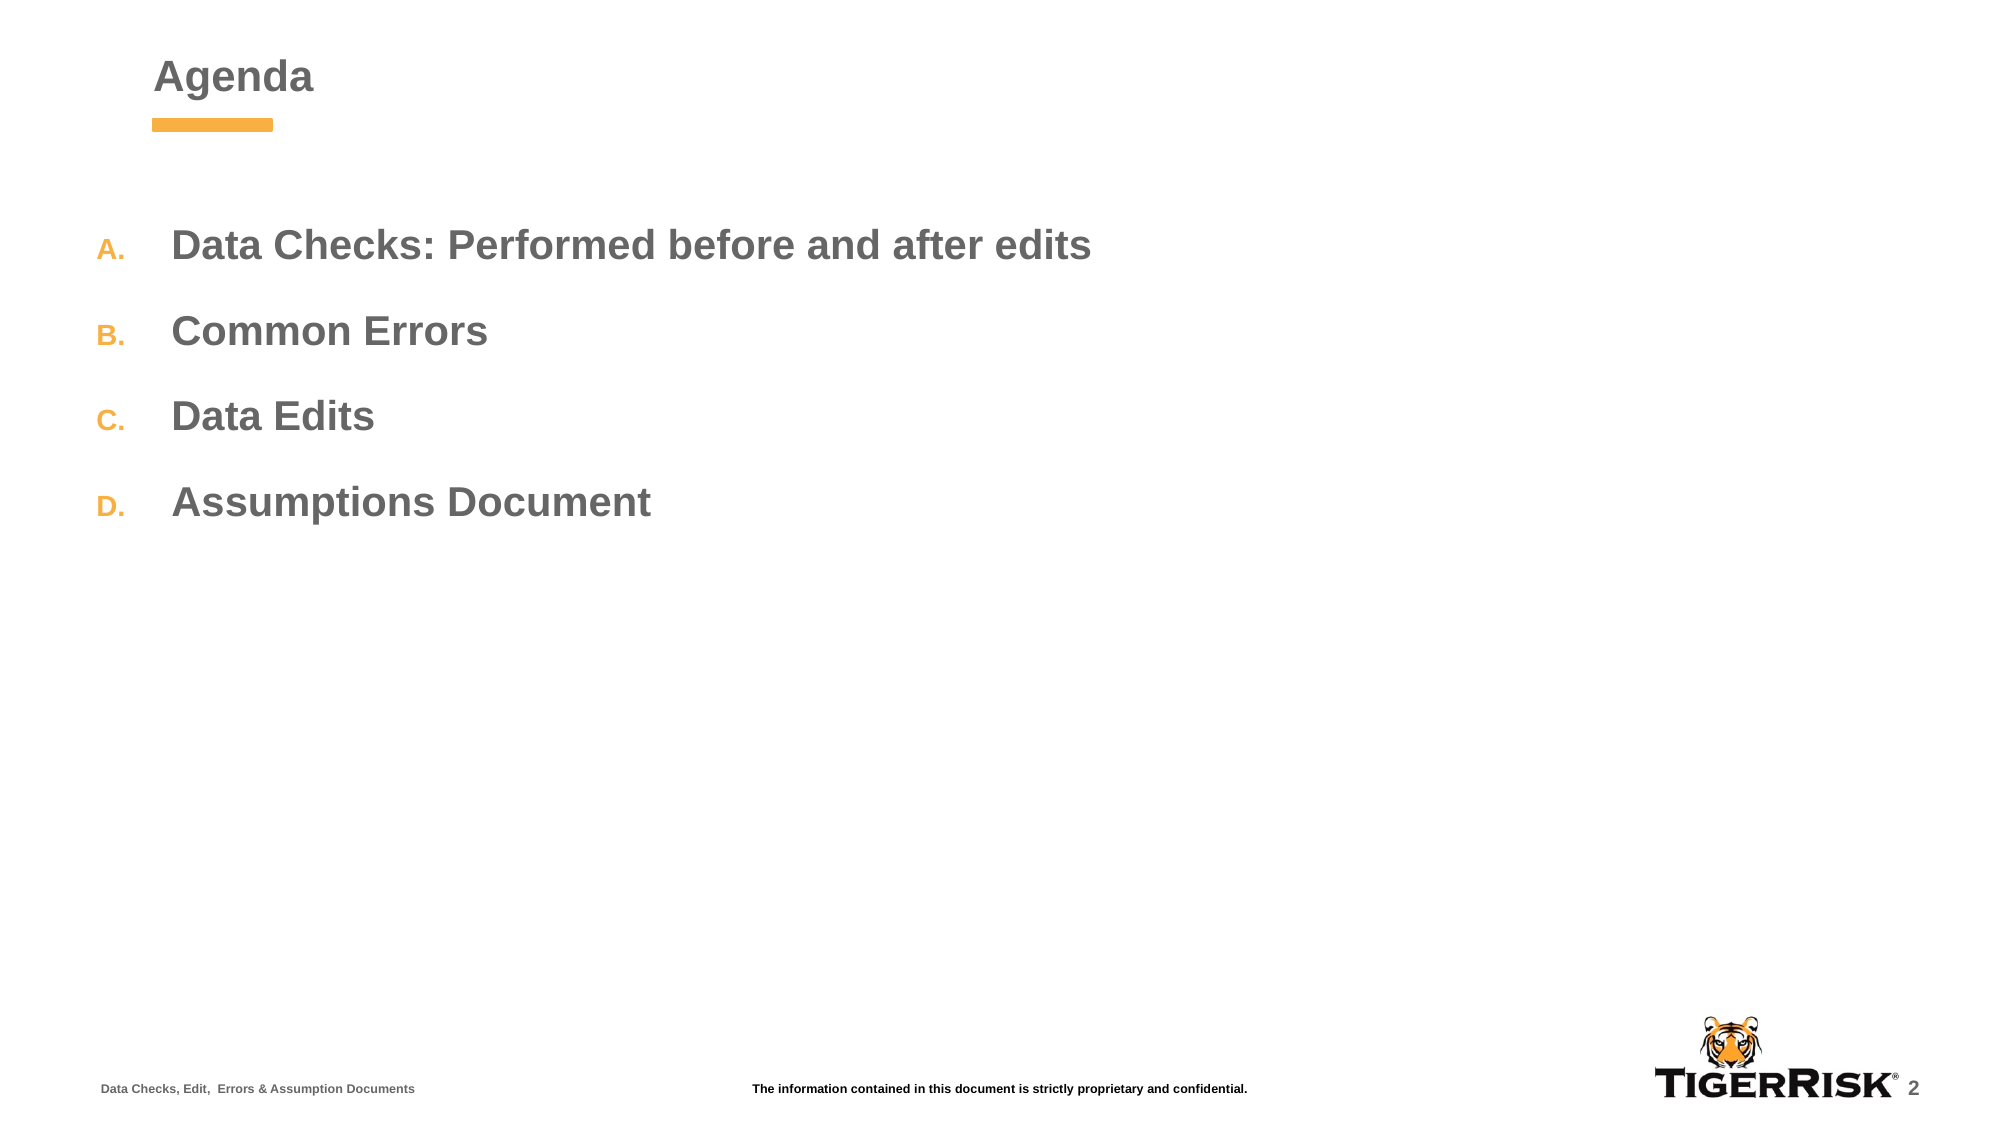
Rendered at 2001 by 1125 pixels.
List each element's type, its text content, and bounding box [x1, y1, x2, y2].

title Agenda [138, 40, 1751, 109]
list Data Checks: Performed before and after edits Common Errors Data Edits Assumptions Document [81, 210, 1913, 944]
picture [1651, 1009, 1902, 1098]
